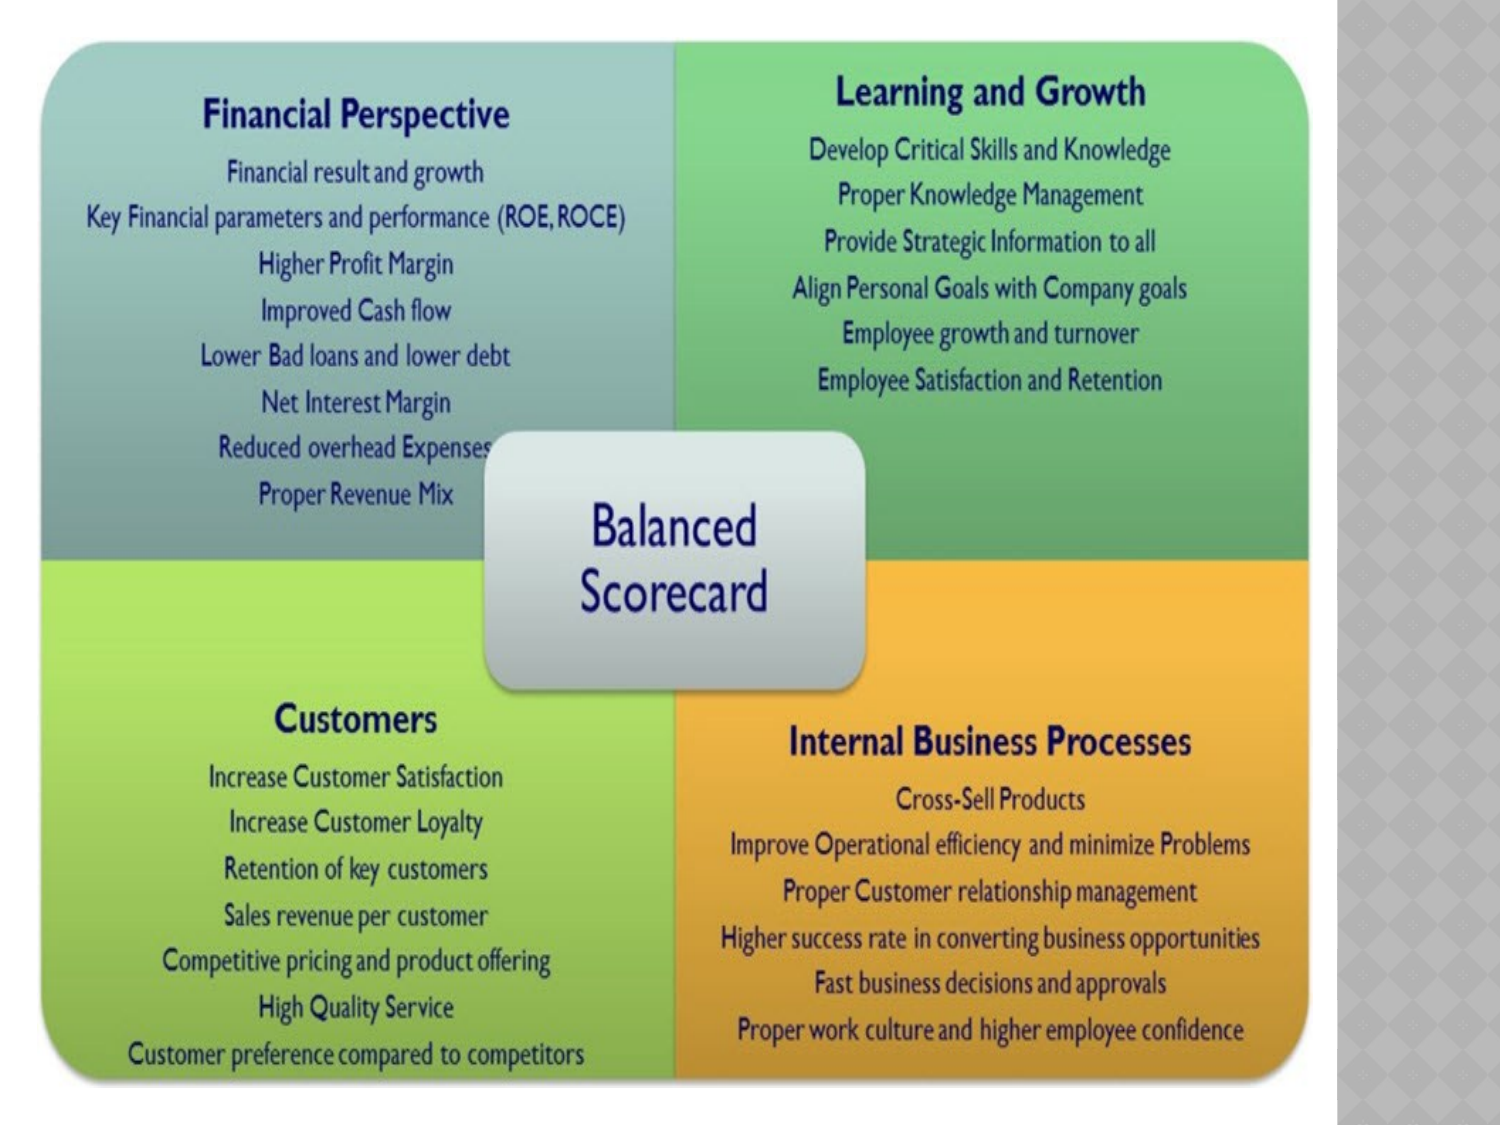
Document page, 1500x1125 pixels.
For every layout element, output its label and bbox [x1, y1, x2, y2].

list [36, 36, 1313, 1088]
